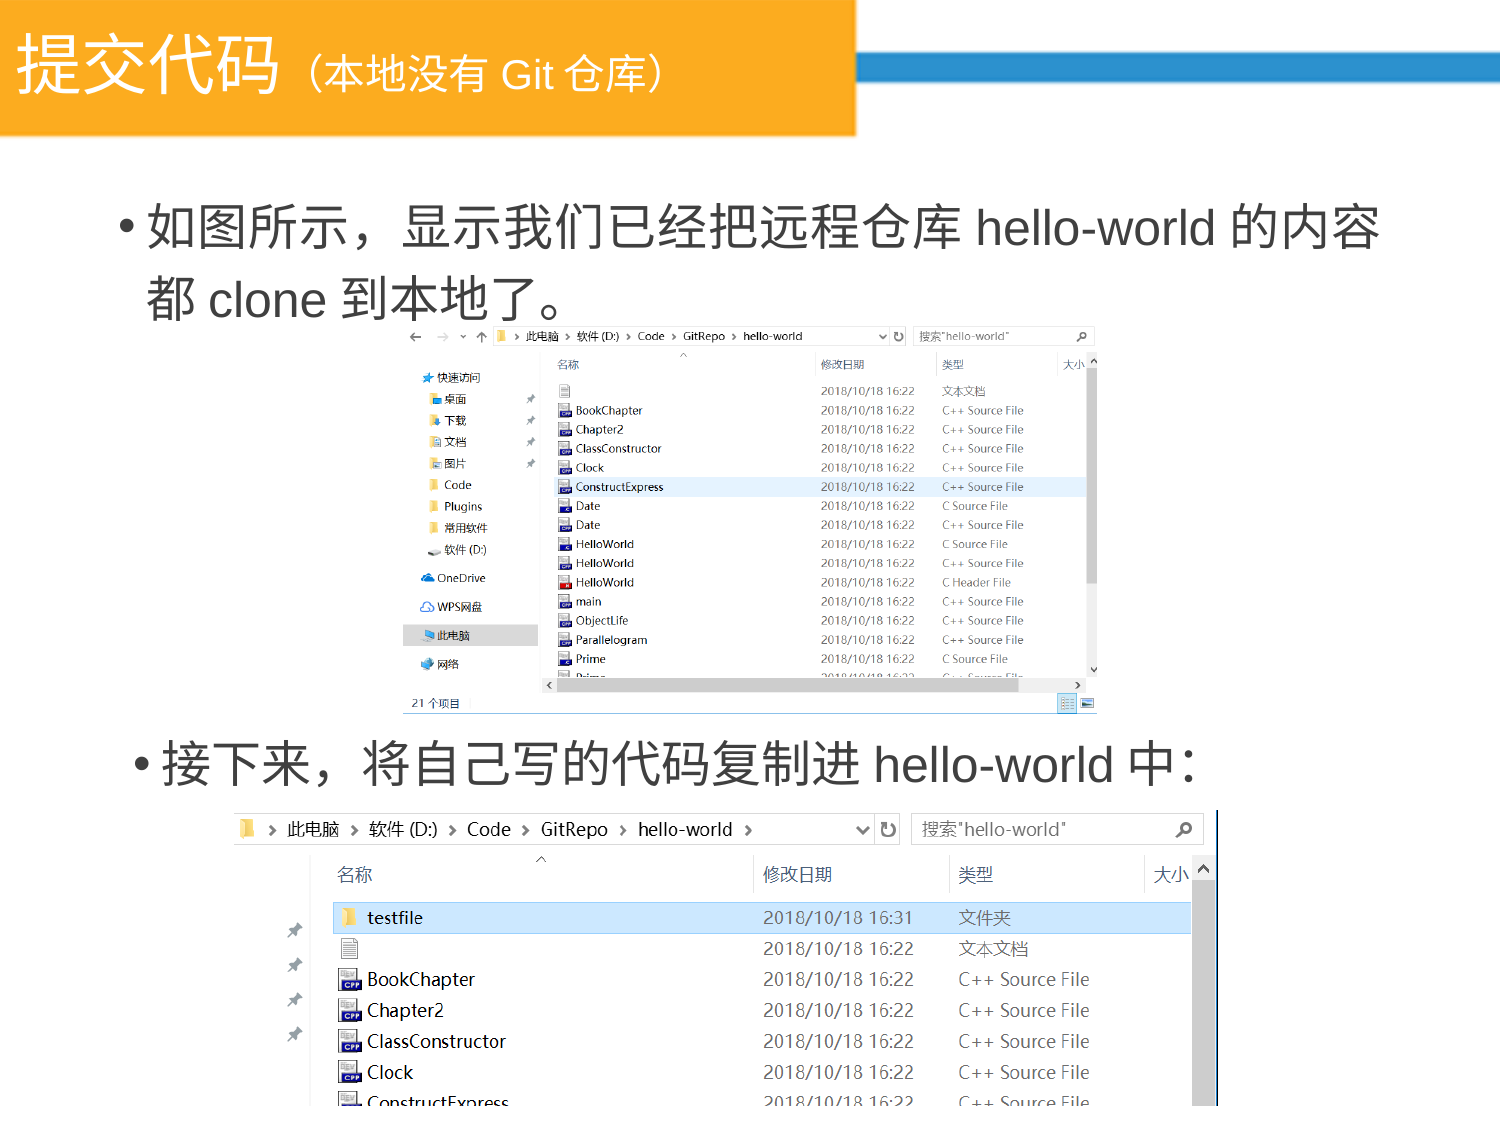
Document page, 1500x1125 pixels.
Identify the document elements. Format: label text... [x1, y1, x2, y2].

title 提交代码（本地没有Git仓库） [0, 0, 854, 136]
picture [0, 0, 1500, 1125]
text_box 接下来，将自己写的代码复制进hello-world中： [118, 713, 1412, 819]
list 如图所示，显示我们已经把远程仓库hello-world的内容都clone到本地了。 [102, 175, 1398, 943]
